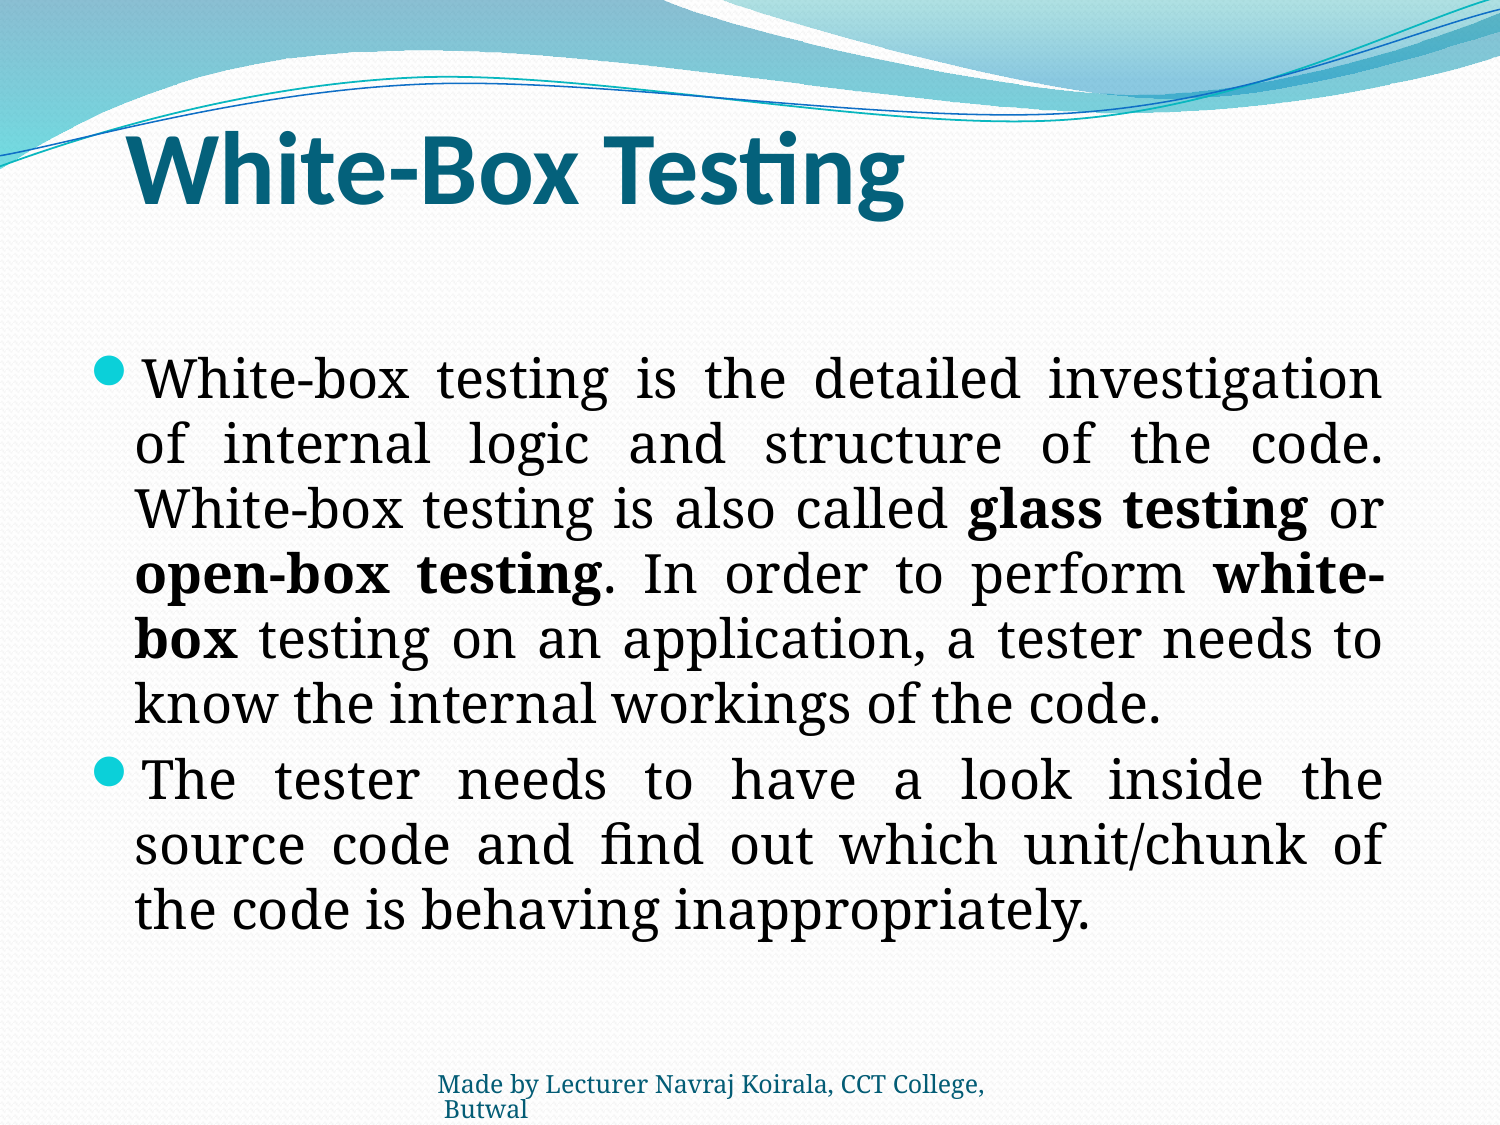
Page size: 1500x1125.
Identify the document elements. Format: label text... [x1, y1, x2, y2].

list White-box testing is the detailed investigation of internal logic and structure of the code. White-box testing is also called glass testing or open-box testing. In order to perform white-box testing on an application, a tester needs to know the internal workings of the code. The tester needs to have a look inside the source code and find out which unit/chunk of the code is behaving inappropriately. [75, 337, 1400, 970]
title White-Box Testing [125, 125, 1438, 350]
footer Made by Lecturer Navraj Koirala, CCT College, Butwal [437, 1042, 988, 1103]
